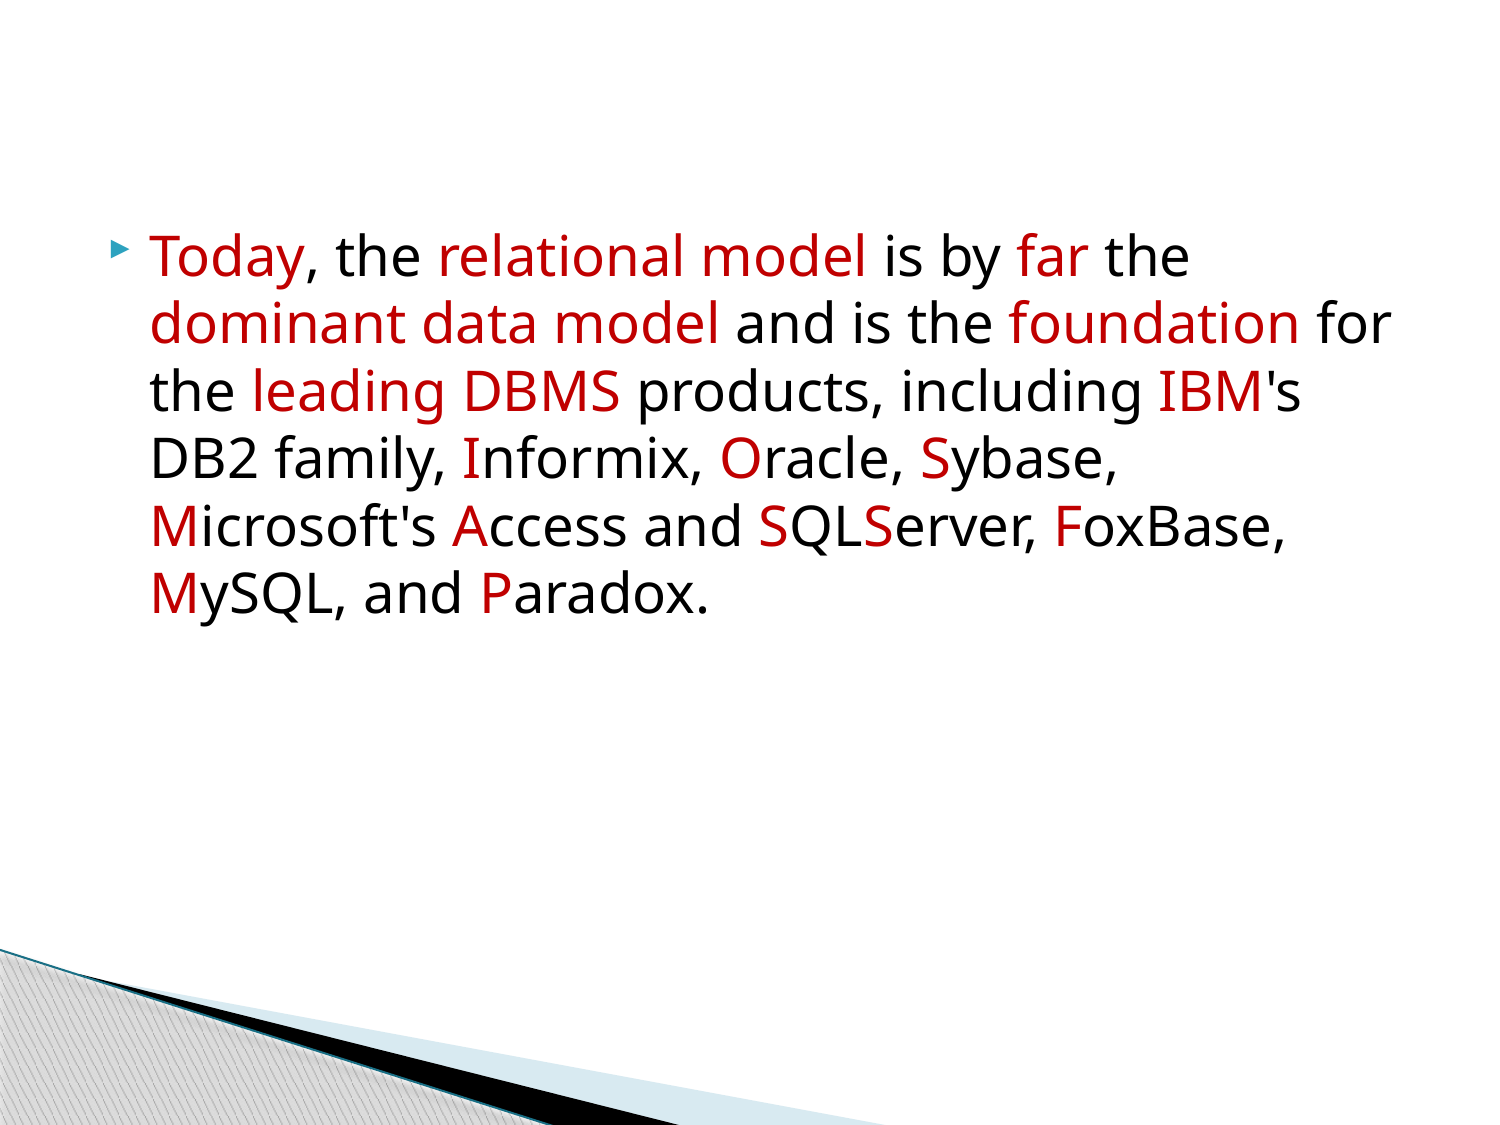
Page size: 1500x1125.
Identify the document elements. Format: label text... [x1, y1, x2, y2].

list Today, the relational model is by far the dominant data model and is the foundation for the leading DBMS products, including IBM's DB2 family, Informix, Oracle, Sybase, Microsoft's Access and SQLServer, FoxBase, MySQL, and Paradox. [75, 212, 1425, 955]
